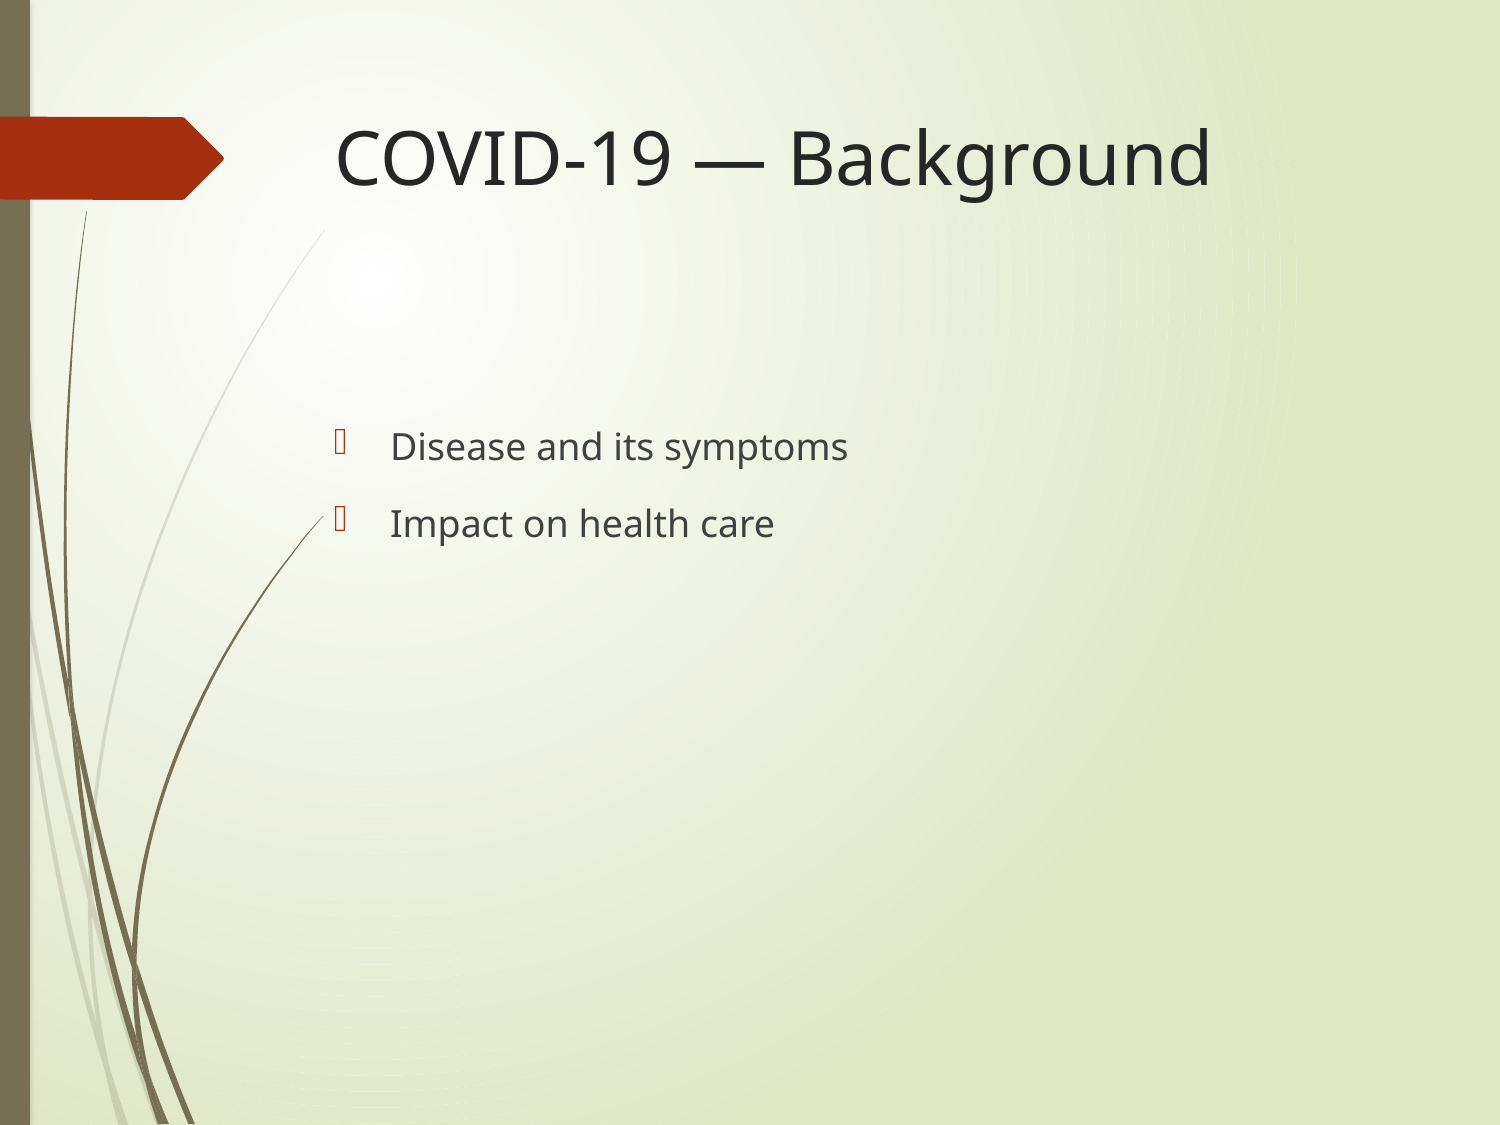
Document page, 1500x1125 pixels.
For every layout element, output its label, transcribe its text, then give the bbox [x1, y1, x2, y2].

list Disease and its symptoms Impact on health care [318, 350, 1400, 970]
title COVID-19 — Background [319, 102, 1400, 313]
